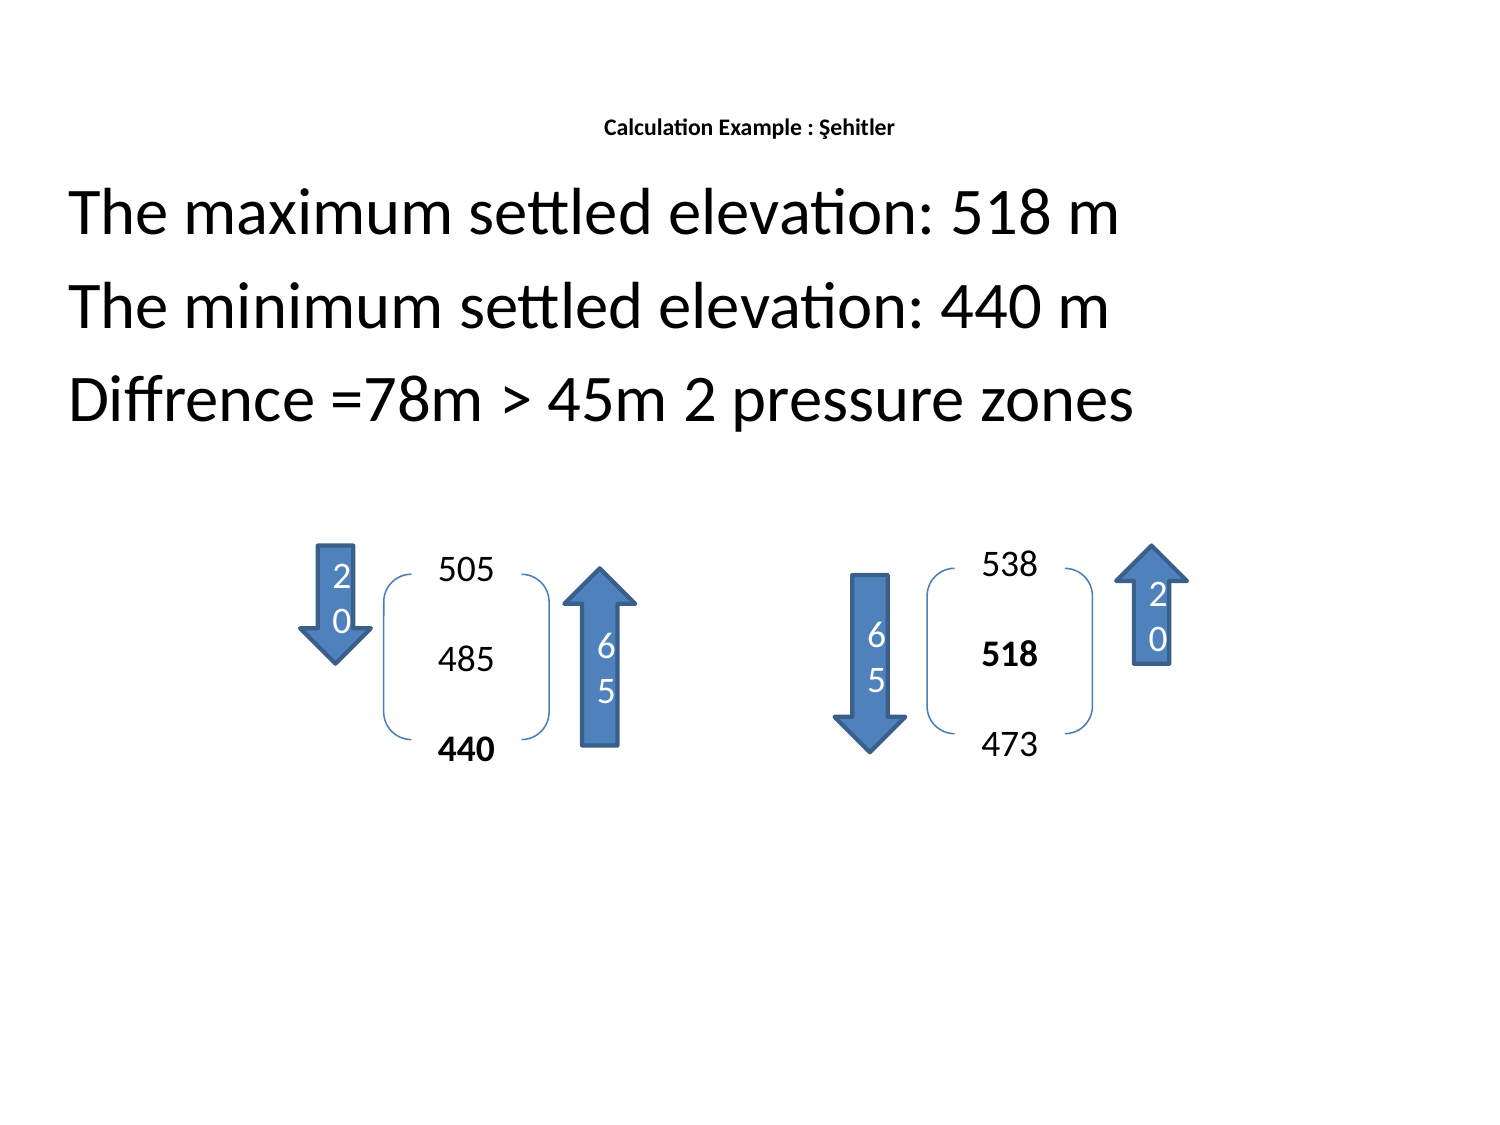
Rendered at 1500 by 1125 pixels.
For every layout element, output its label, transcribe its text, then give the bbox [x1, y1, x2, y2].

text_box 65 [832, 572, 908, 755]
text_box 505 485 440 [382, 573, 550, 741]
text_box 65 [562, 566, 638, 748]
text_box 20 [298, 543, 373, 666]
list The maximum settled elevation: 518 m The minimum settled elevation: 440 m Diffrence =78m > 45m 2 pressure zones [53, 160, 1412, 1047]
text_box 538 518 473 [926, 567, 1094, 735]
text_box 20 [1114, 543, 1189, 666]
title Calculation Example : Şehitler [75, 45, 1425, 233]
